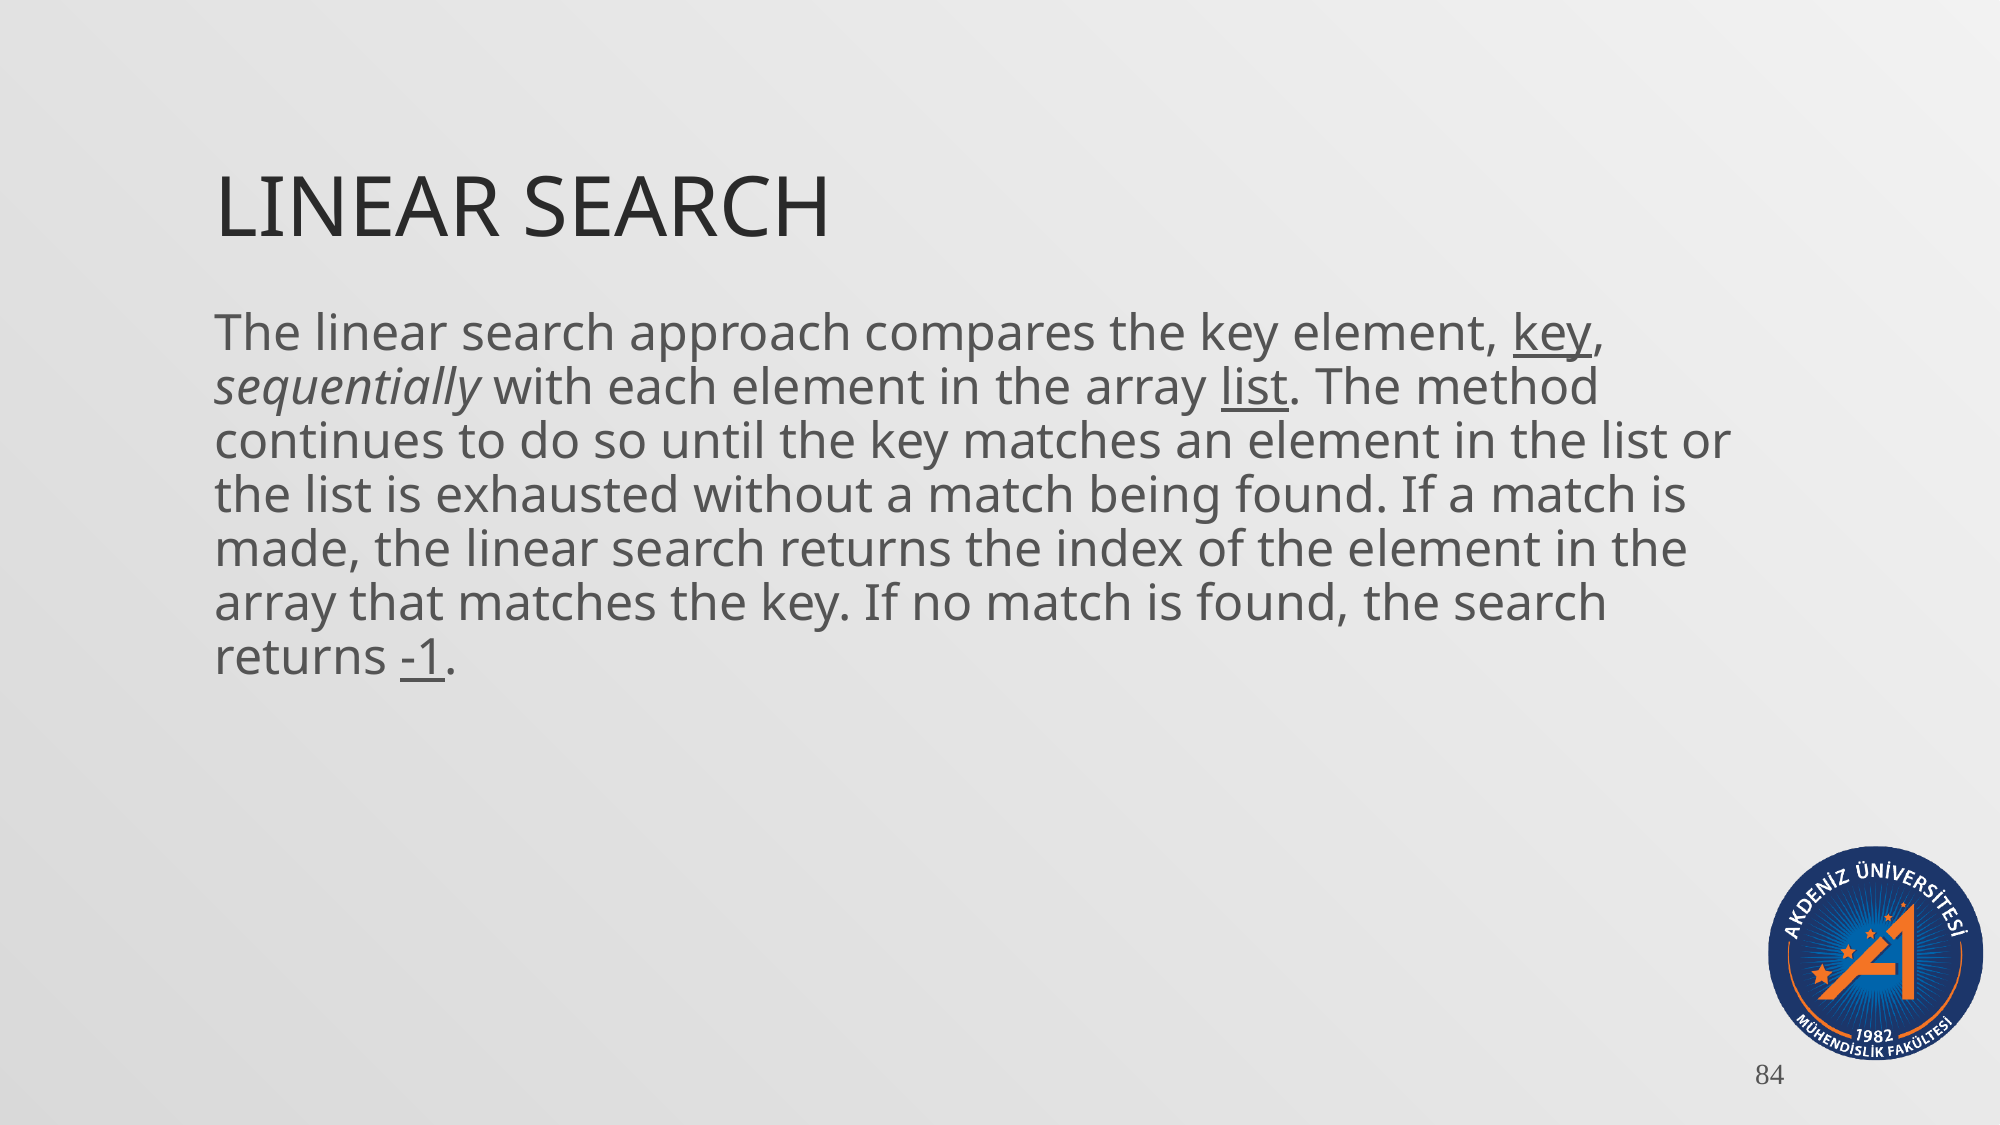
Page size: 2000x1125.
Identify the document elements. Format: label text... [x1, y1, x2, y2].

picture [1767, 843, 1985, 1061]
title Linear Search [199, 45, 1800, 263]
slide_number 84 [1612, 1057, 1800, 1088]
list The linear search approach compares the key element, key, sequentially with each element in the array list. The method continues to do so until the key matches an element in the list or the list is exhausted without a match being found. If a match is made, the linear search returns the index of the element in the array that matches the key. If no match is found, the search returns -1. [199, 299, 1800, 1013]
